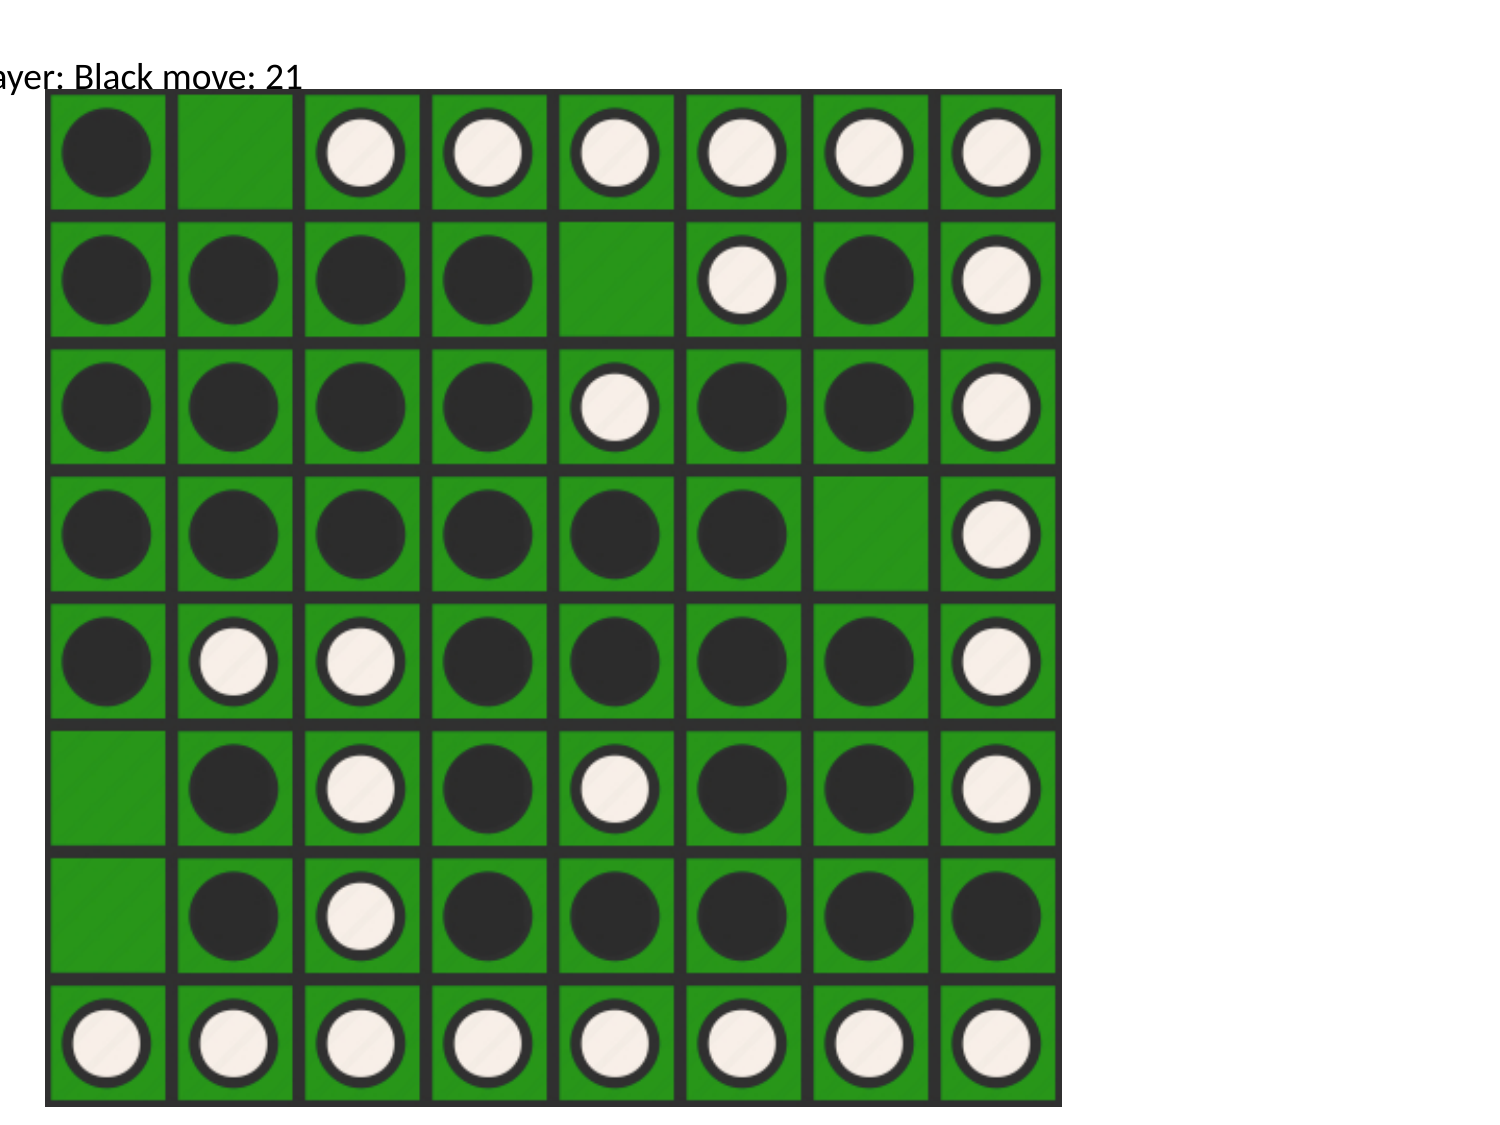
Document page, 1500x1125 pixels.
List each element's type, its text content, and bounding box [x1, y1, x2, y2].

picture [44, 89, 1062, 1107]
text_box turn: 55 player: Black move: 21 [0, 44, 319, 105]
